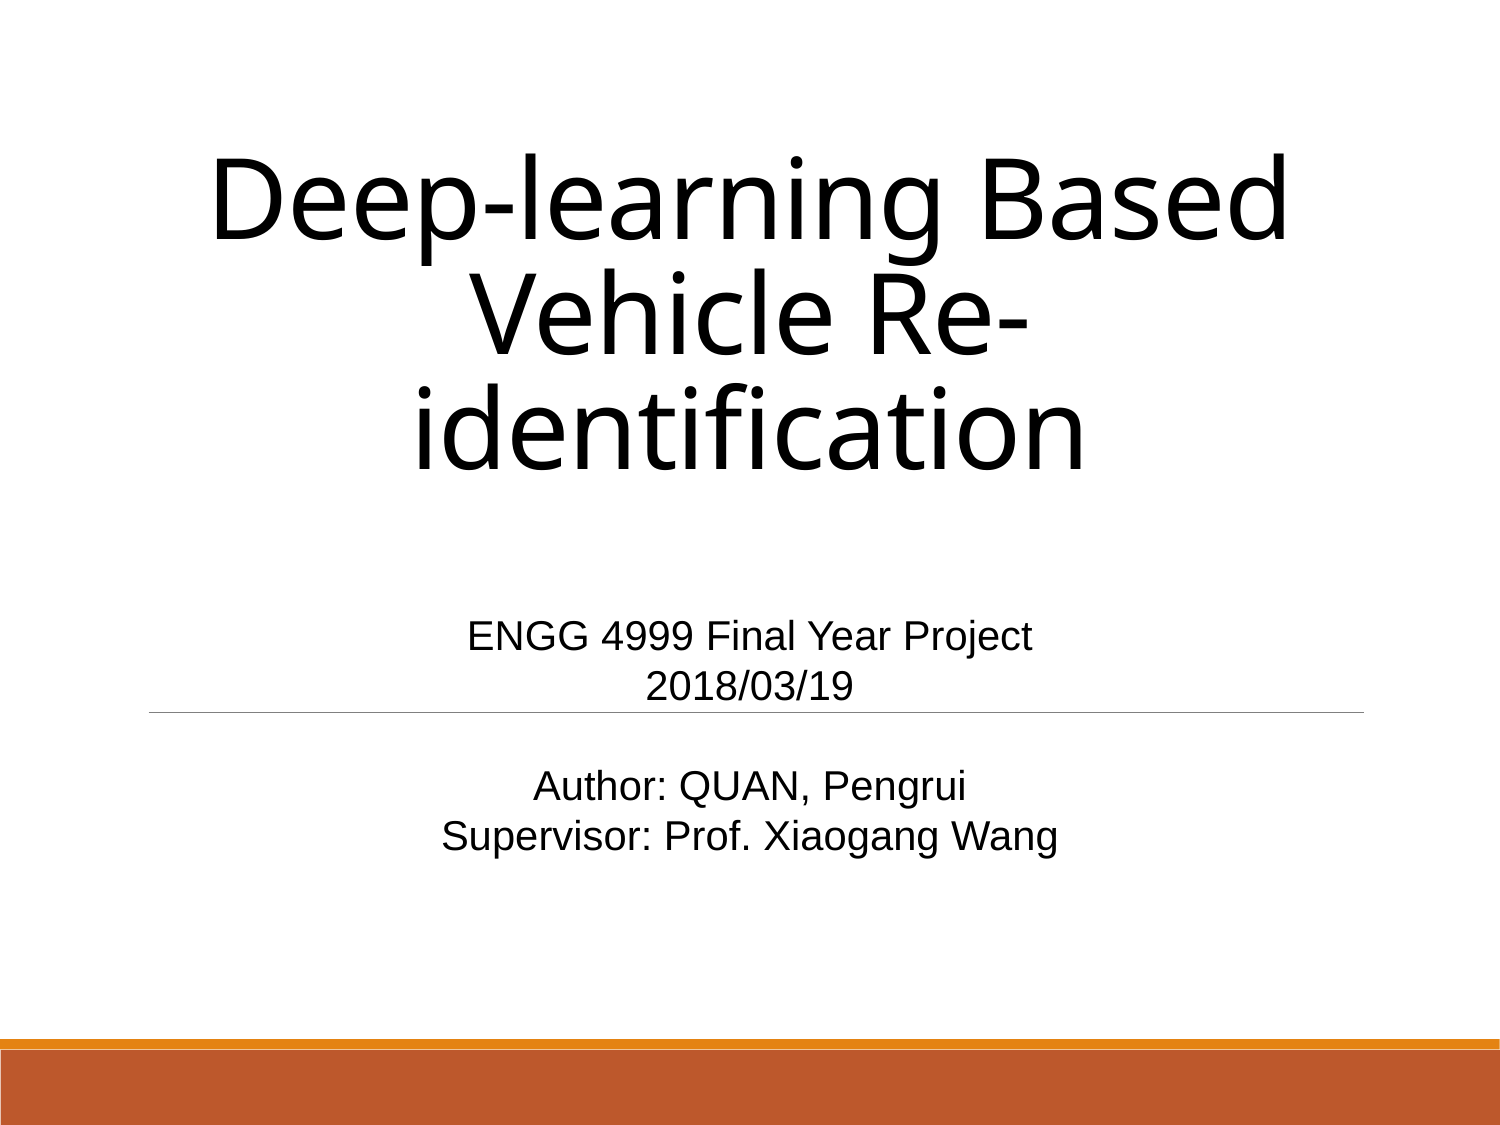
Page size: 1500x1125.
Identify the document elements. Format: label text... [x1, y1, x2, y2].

title Deep-learning Based Vehicle Re-identification [123, 78, 1376, 563]
text_box ENGG 4999 Final Year Project 2018/03/19 Author: QUAN, Pengrui Supervisor: Prof. Xiaogang Wang [123, 645, 1376, 823]
